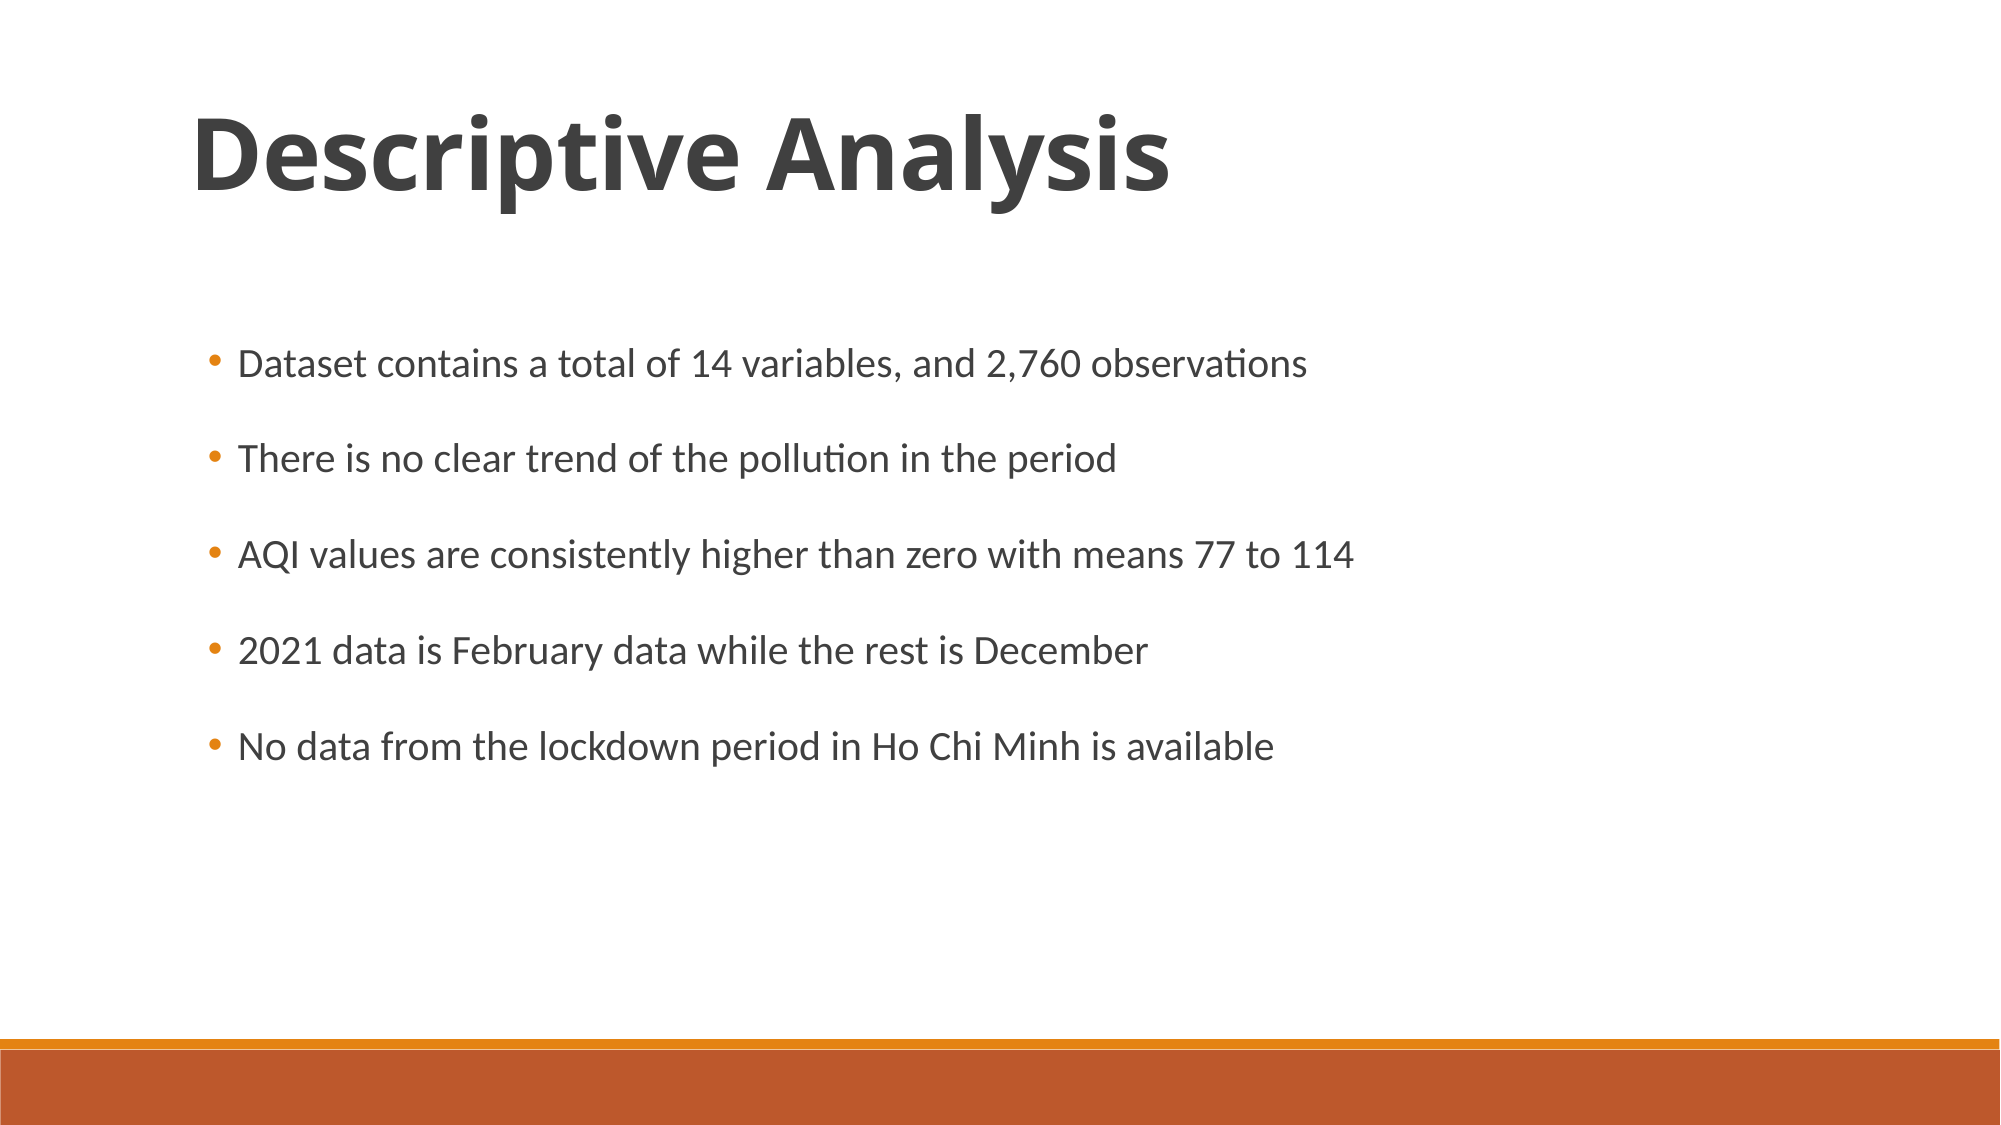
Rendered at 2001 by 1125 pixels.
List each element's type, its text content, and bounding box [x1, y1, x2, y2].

title Descriptive Analysis [174, 67, 1825, 219]
list Dataset contains a total of 14 variables, and 2,760 observations There is no clear trend of the pollution in the period AQI values are consistently higher than zero with means 77 to 114 2021 data is February data while the rest is December No data from the lockdown period in Ho Chi Minh is available [174, 302, 1825, 963]
